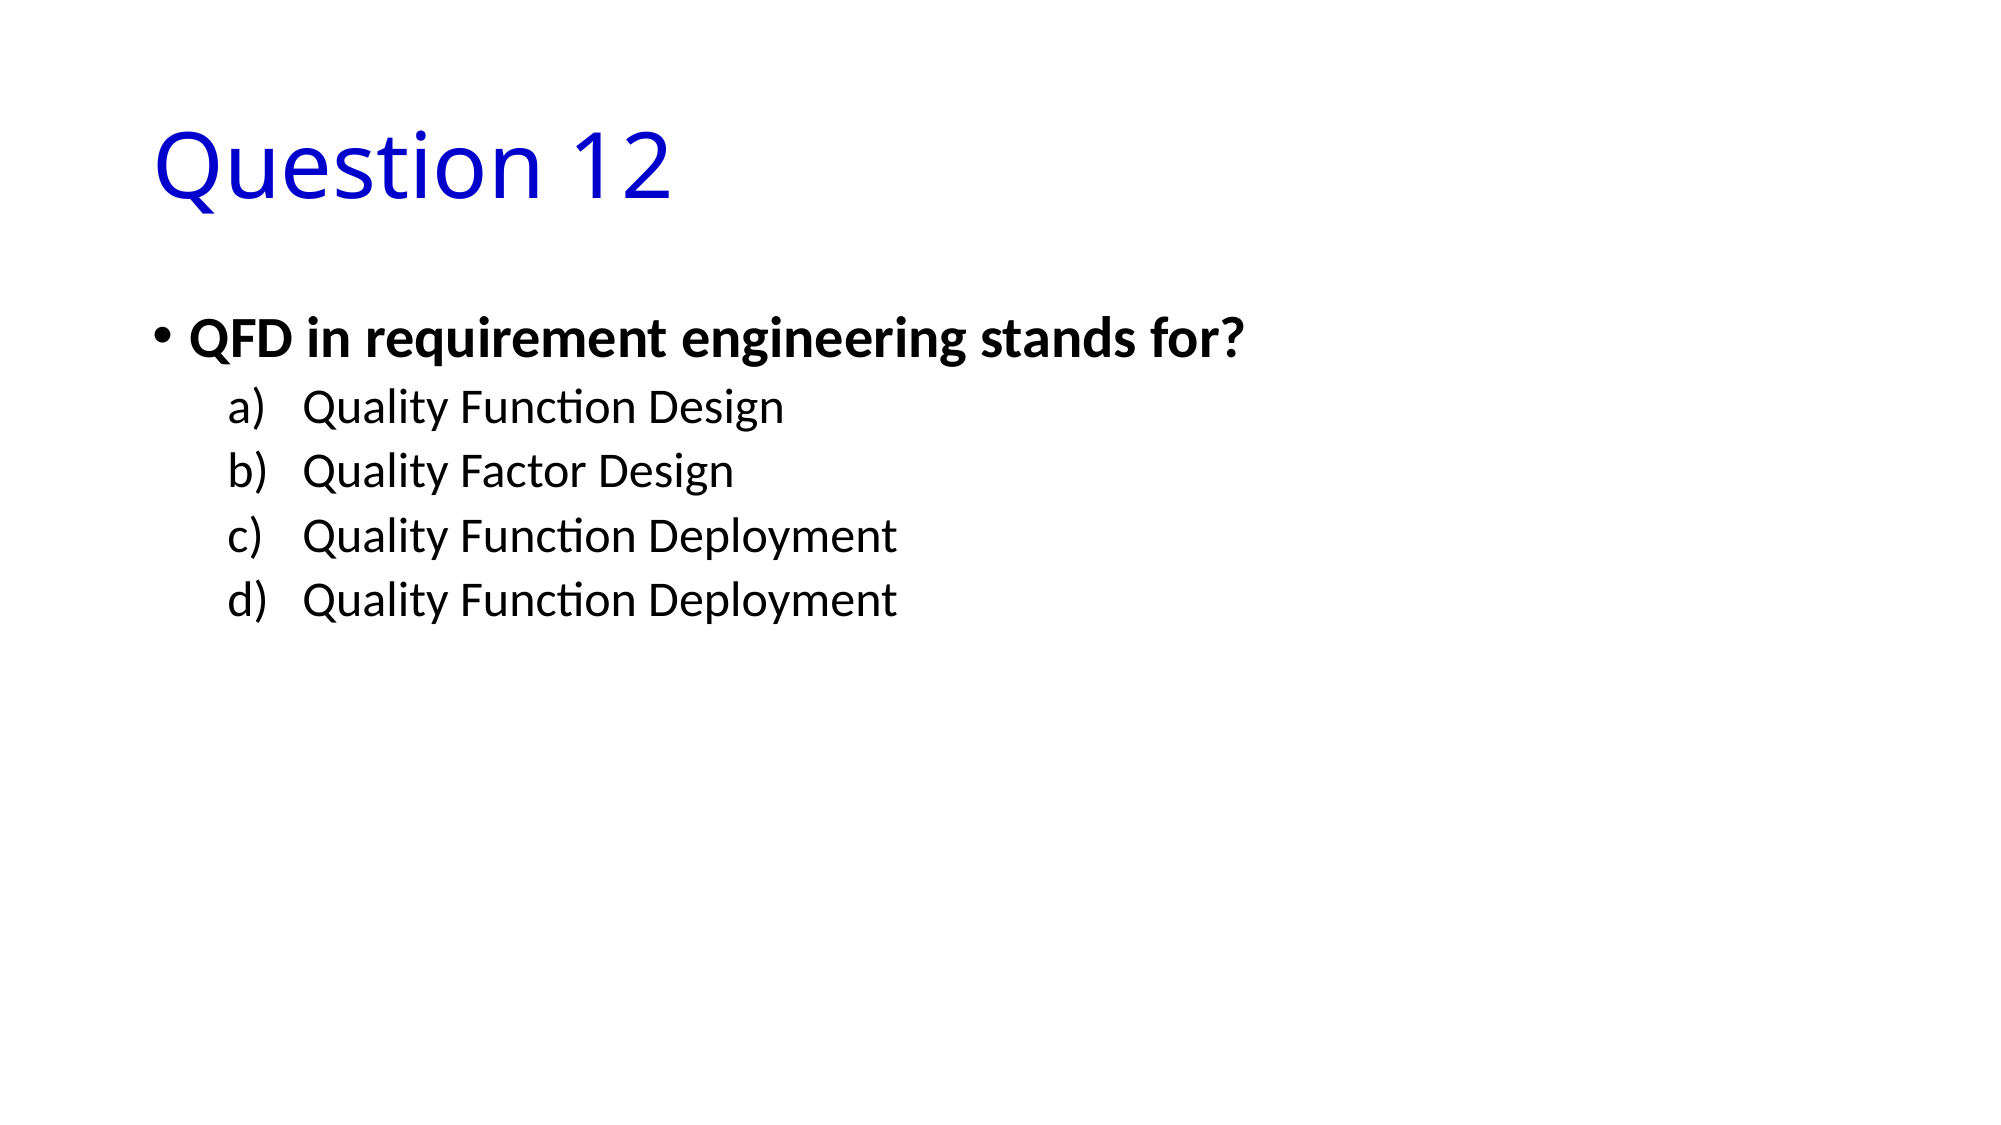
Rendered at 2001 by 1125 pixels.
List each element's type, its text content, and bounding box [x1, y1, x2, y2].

list QFD in requirement engineering stands for? Quality Function Design Quality Factor Design Quality Function Deployment Quality Function Deployment [137, 299, 1863, 1014]
title Question 12 [137, 59, 1863, 278]
